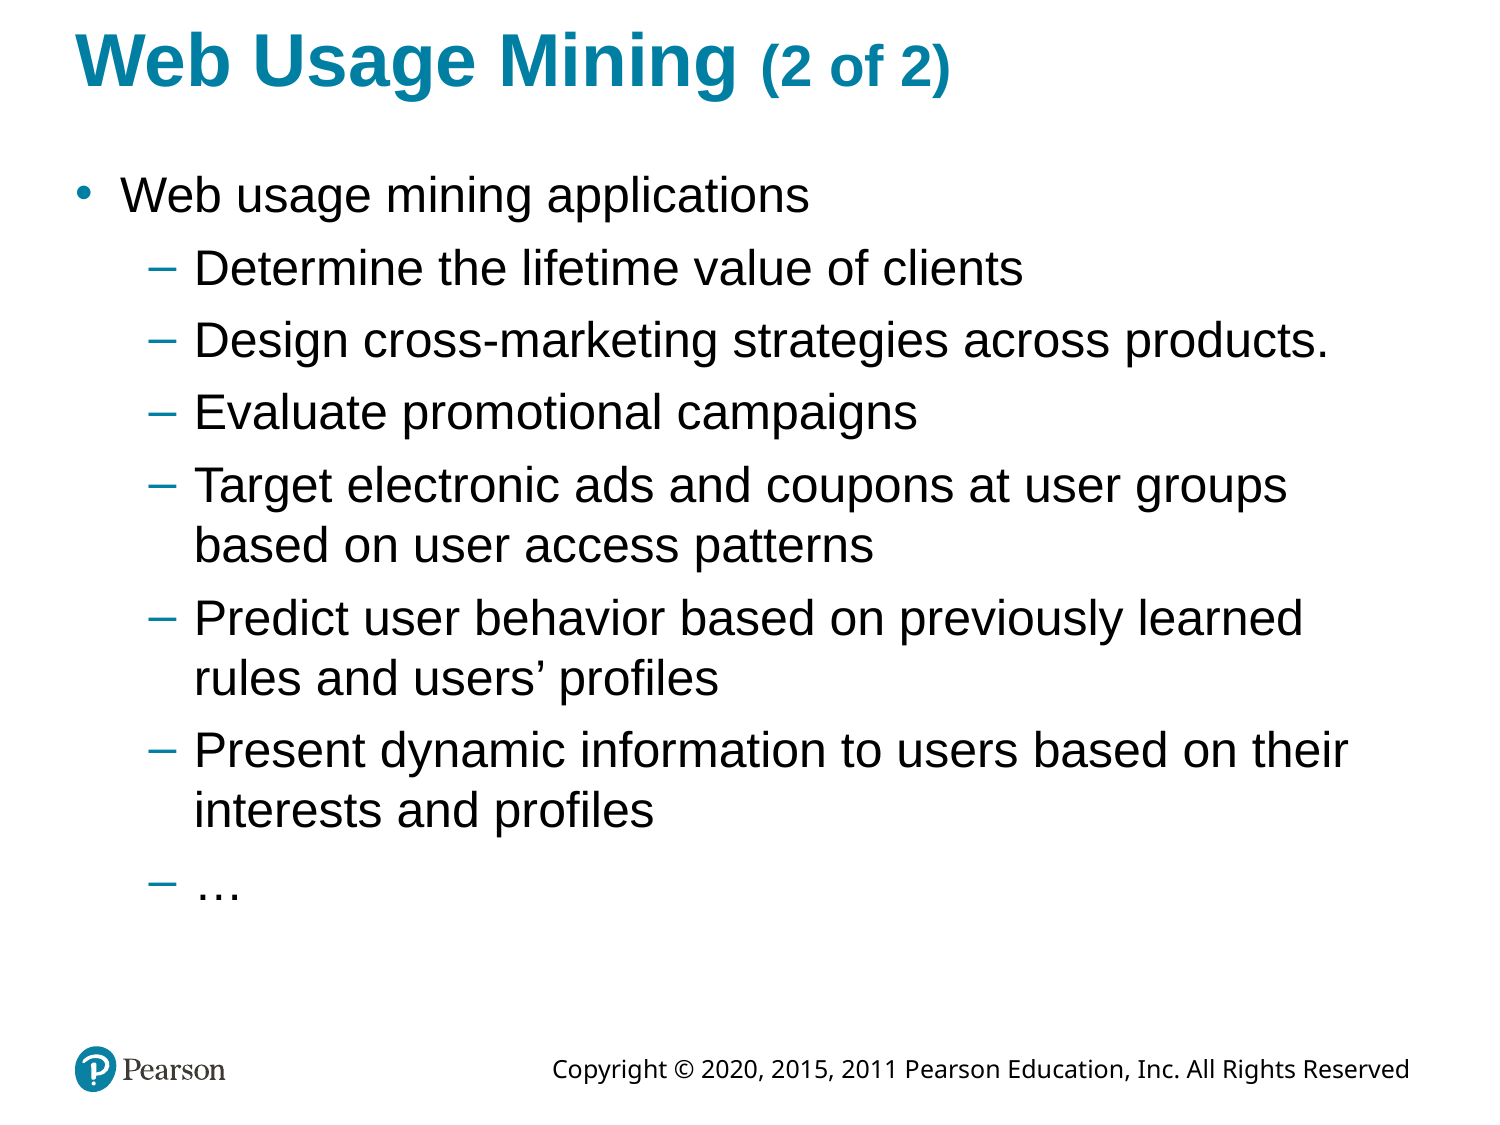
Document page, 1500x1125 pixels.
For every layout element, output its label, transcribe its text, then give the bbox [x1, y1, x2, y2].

title Web Usage Mining (2 of 2) [75, 0, 1413, 102]
list Web usage mining applications Determine the lifetime value of clients Design cross-marketing strategies across products. Evaluate promotional campaigns Target electronic ads and coupons at user groups based on user access patterns Predict user behavior based on previously learned rules and users’ profiles Present dynamic information to users based on their interests and profiles … [75, 162, 1413, 911]
